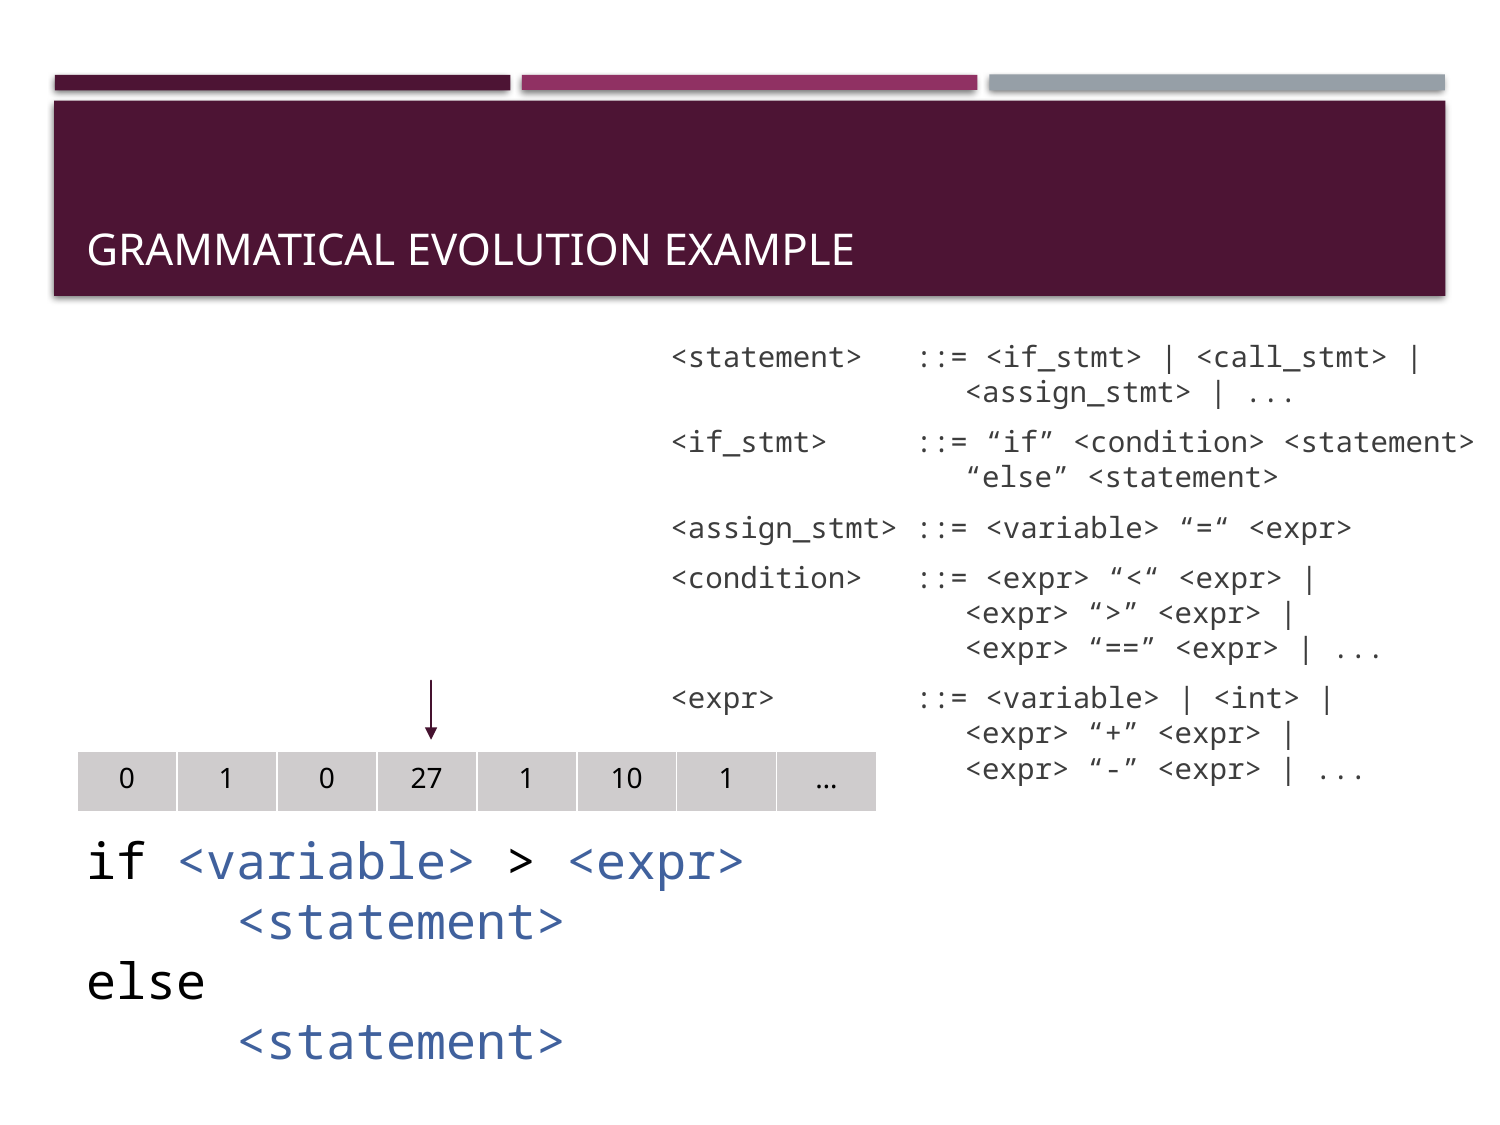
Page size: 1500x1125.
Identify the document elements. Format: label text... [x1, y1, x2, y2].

table_header 1 [178, 752, 276, 811]
text_box if <variable> > <expr> <statement> else <statement> [71, 822, 1429, 1077]
title Grammatical evolution example [71, 115, 1429, 282]
text_box <statement> ::= <if_stmt> | <call_stmt> | <assign_stmt> | ... <if_stmt> ::= “if” <condition> <statement> “else” <statement> <assign_stmt> ::= <variable> “=“ <expr> <condition> ::= <expr> “<“ <expr> | <expr> “>” <expr> | <expr> “==” <expr> | ... <expr> ::= <variable> | <int> | <expr> “+” <expr> | <expr> “-” <expr> | ... [655, 300, 1500, 823]
table_header 1 [677, 752, 776, 811]
table_header 10 [578, 752, 676, 811]
table_header … [777, 752, 876, 811]
table_header 27 [378, 752, 476, 811]
table_header 0 [278, 752, 376, 811]
table_header 1 [478, 752, 576, 811]
table_header 0 [78, 752, 176, 811]
